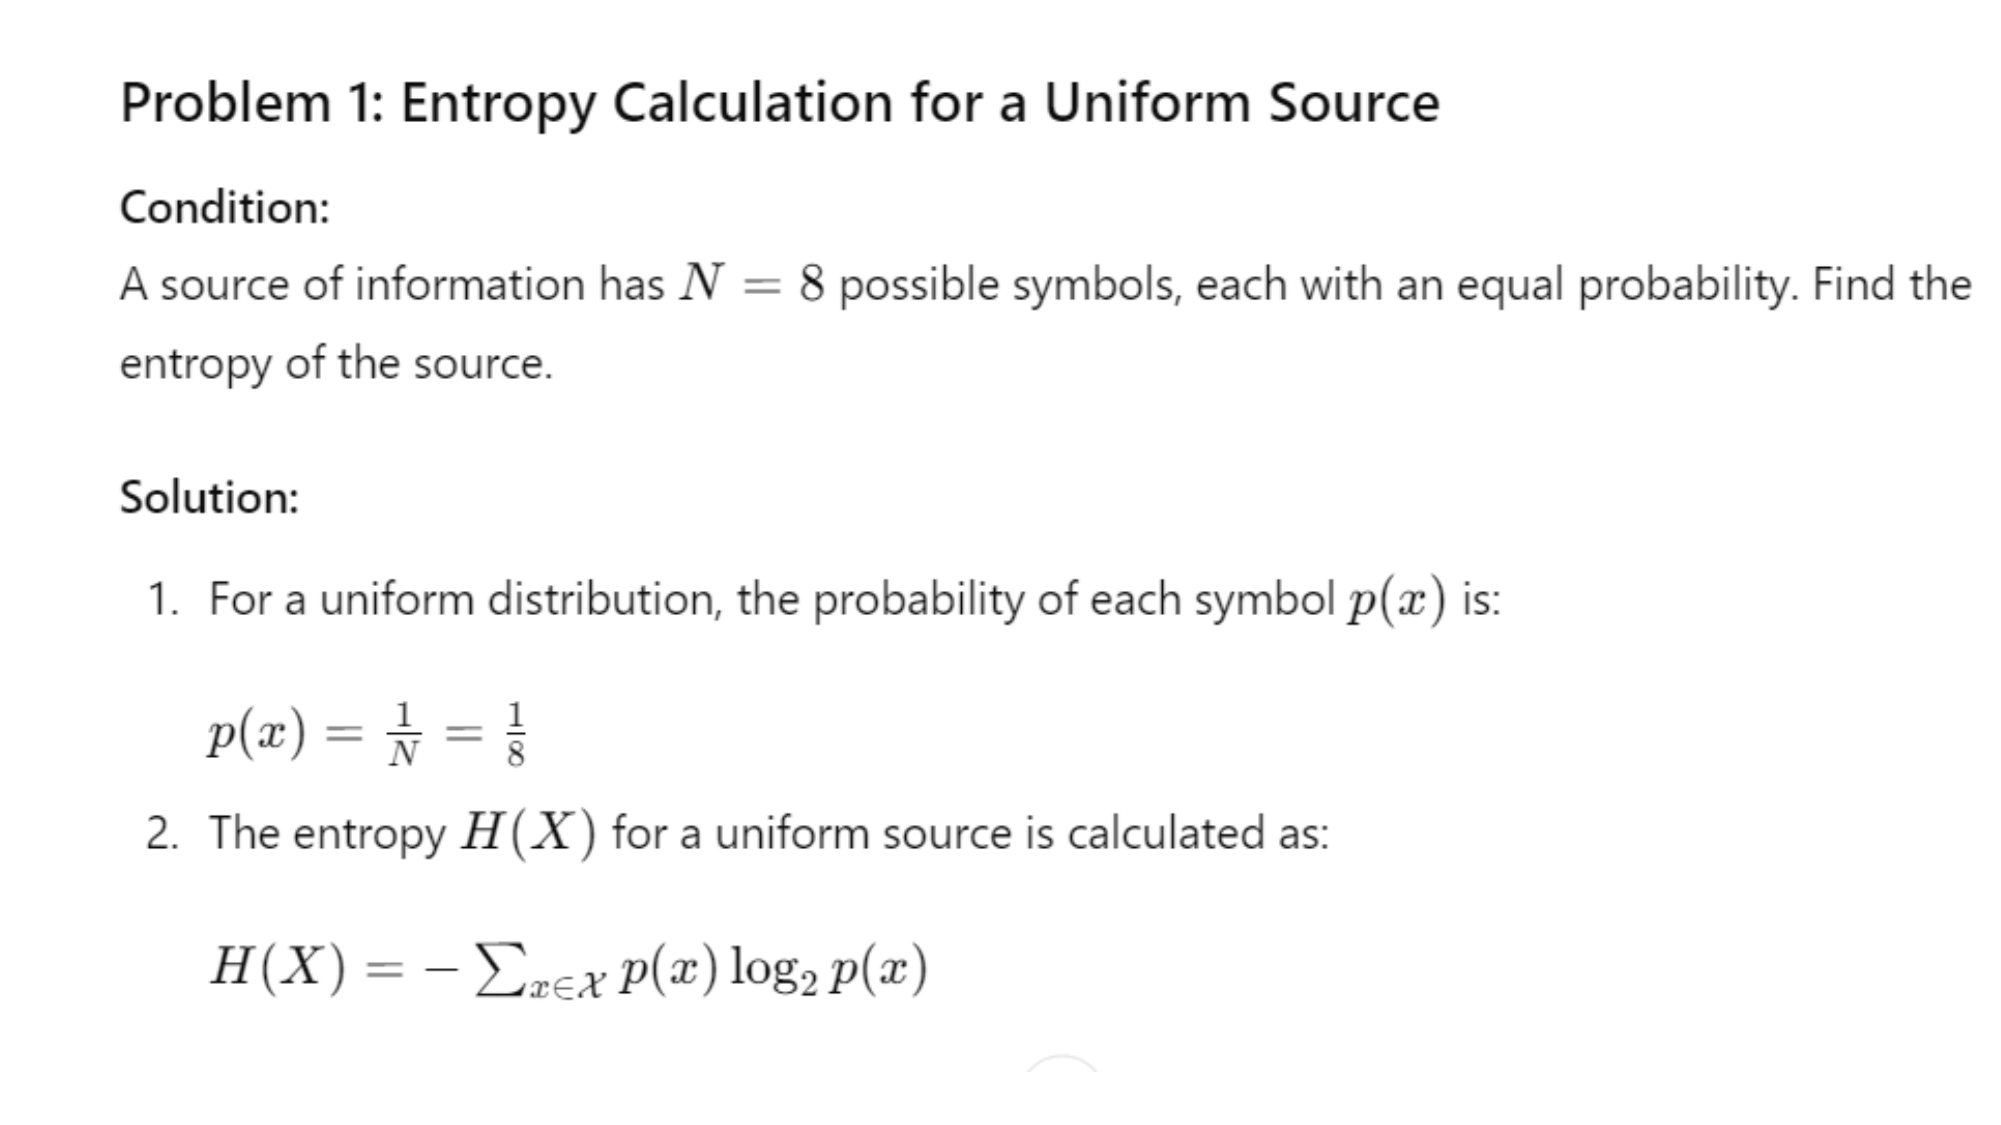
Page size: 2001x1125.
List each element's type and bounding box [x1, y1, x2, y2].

picture [68, 52, 1986, 1072]
